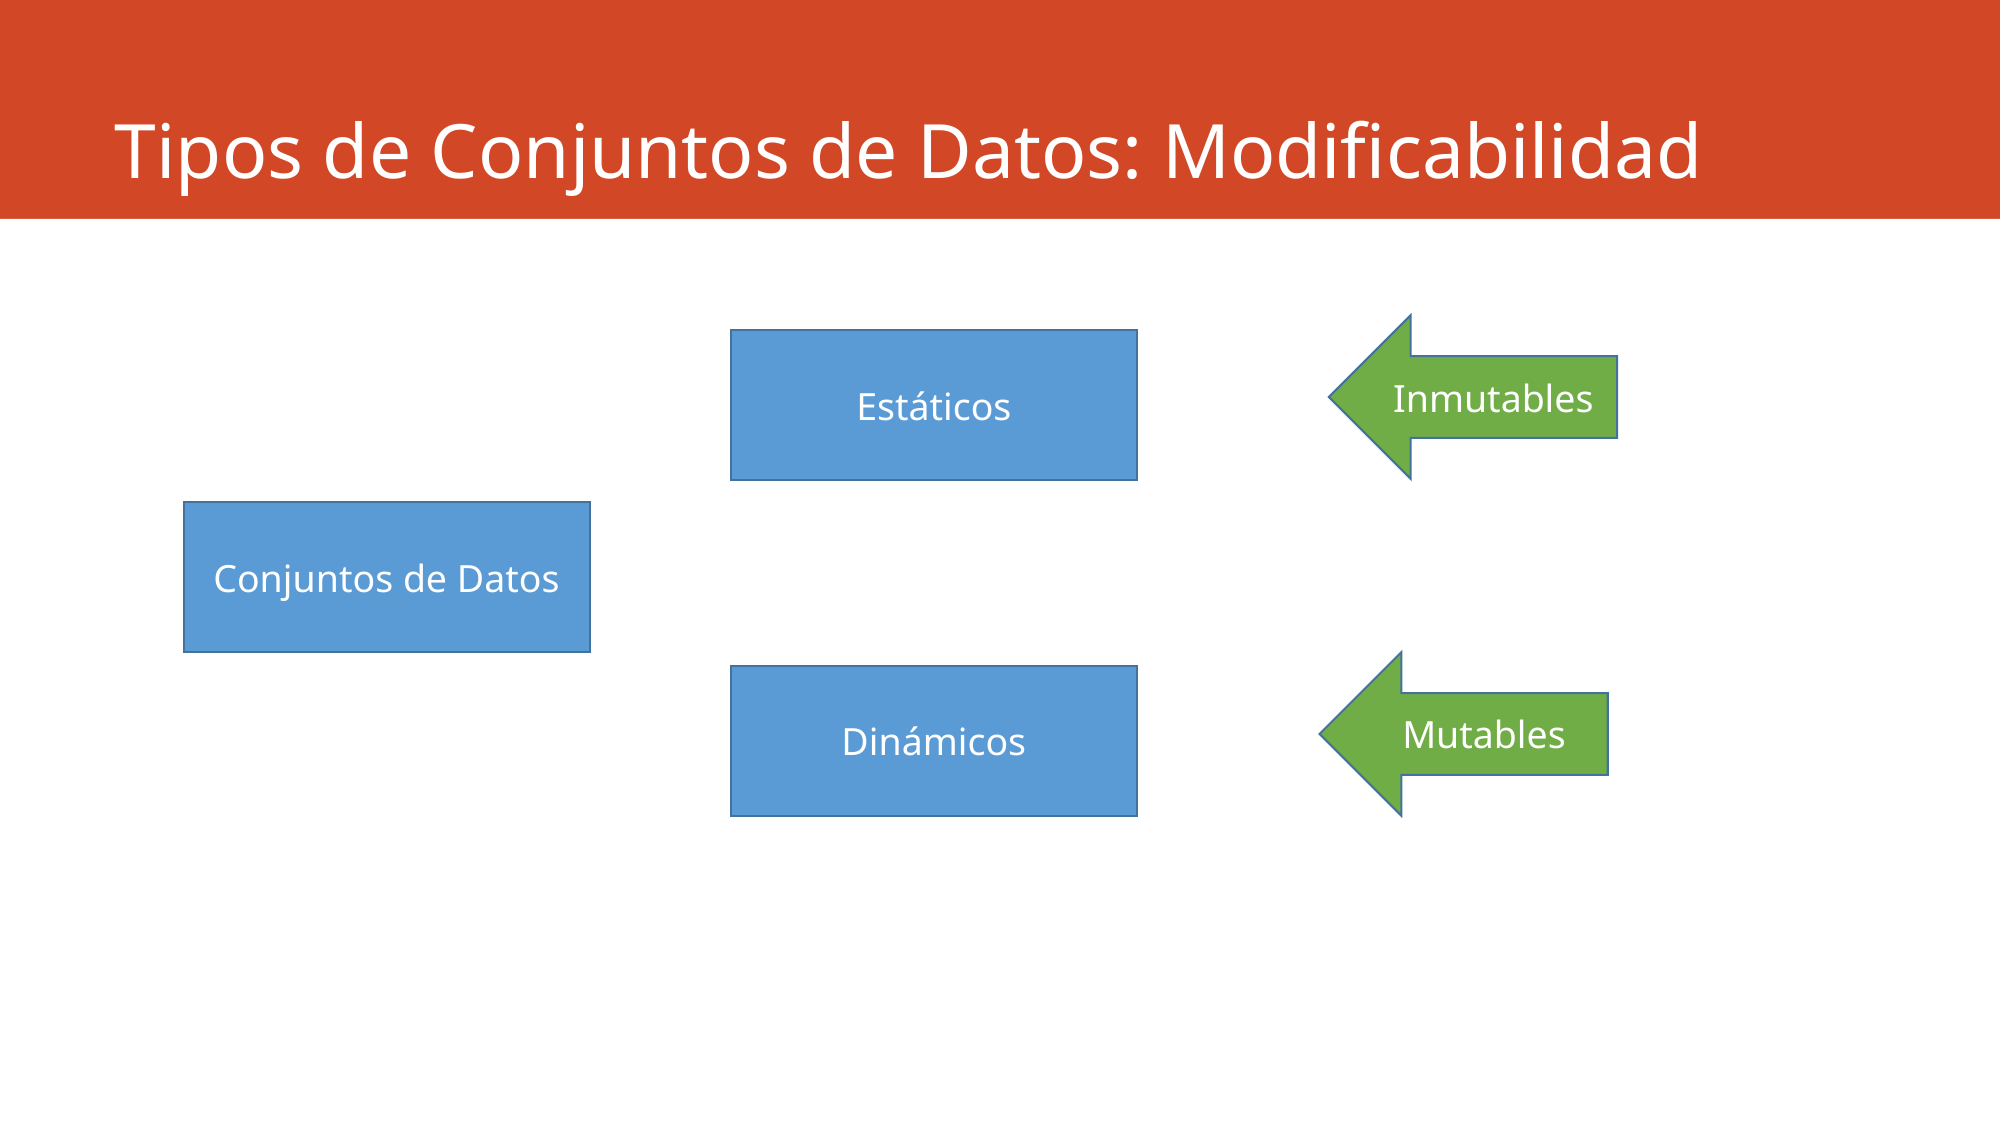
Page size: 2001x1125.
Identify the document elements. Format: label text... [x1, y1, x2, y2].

text_box Mutables [1318, 649, 1609, 819]
text_box Inmutables [1327, 312, 1619, 482]
text_box Estáticos [730, 329, 1138, 481]
text_box Conjuntos de Datos [183, 501, 591, 653]
title Tipos de Conjuntos de Datos: Modificabilidad [99, 0, 1863, 202]
text_box Dinámicos [730, 665, 1138, 817]
